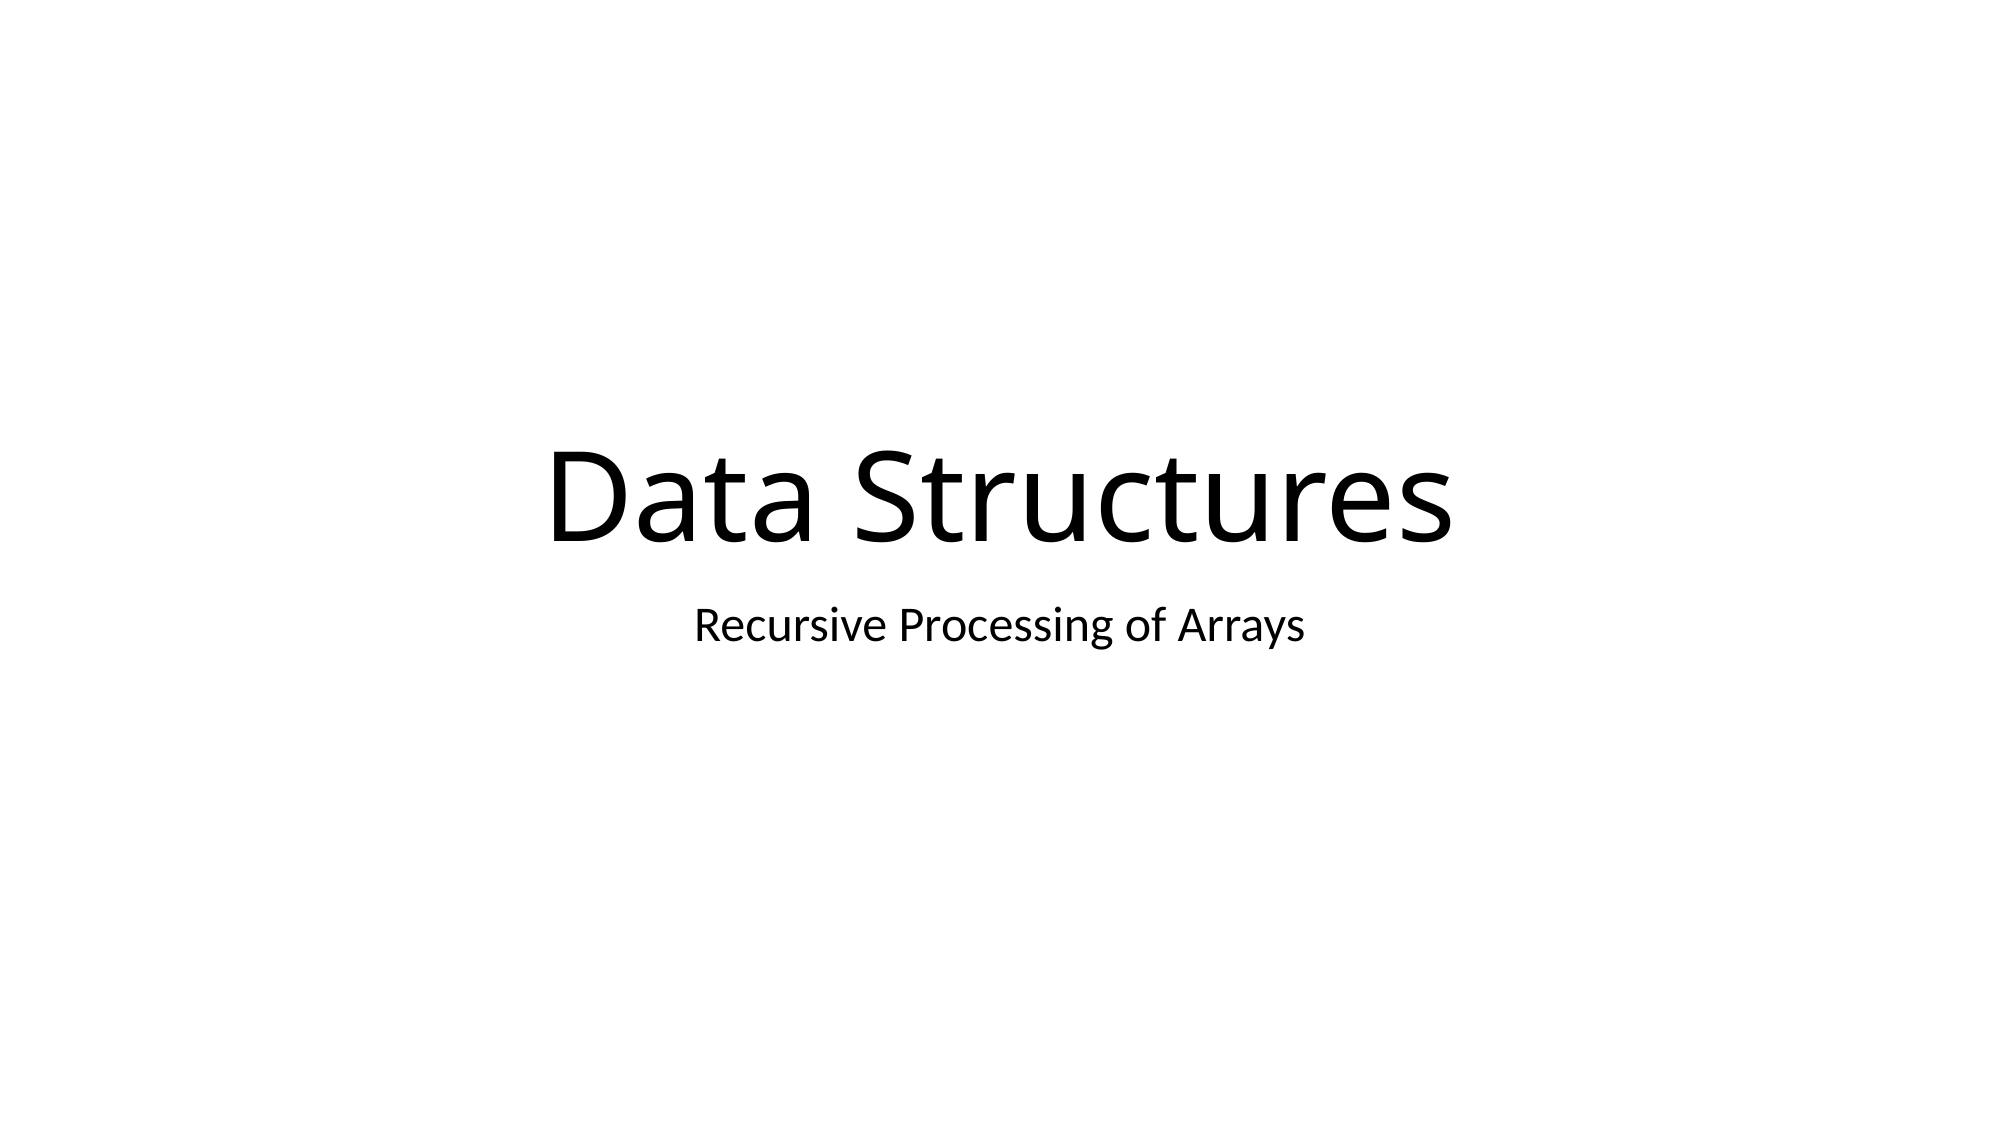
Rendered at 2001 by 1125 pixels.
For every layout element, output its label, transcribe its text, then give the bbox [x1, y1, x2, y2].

title Data Structures [249, 184, 1750, 576]
subtitle Recursive Processing of Arrays [249, 590, 1750, 863]
